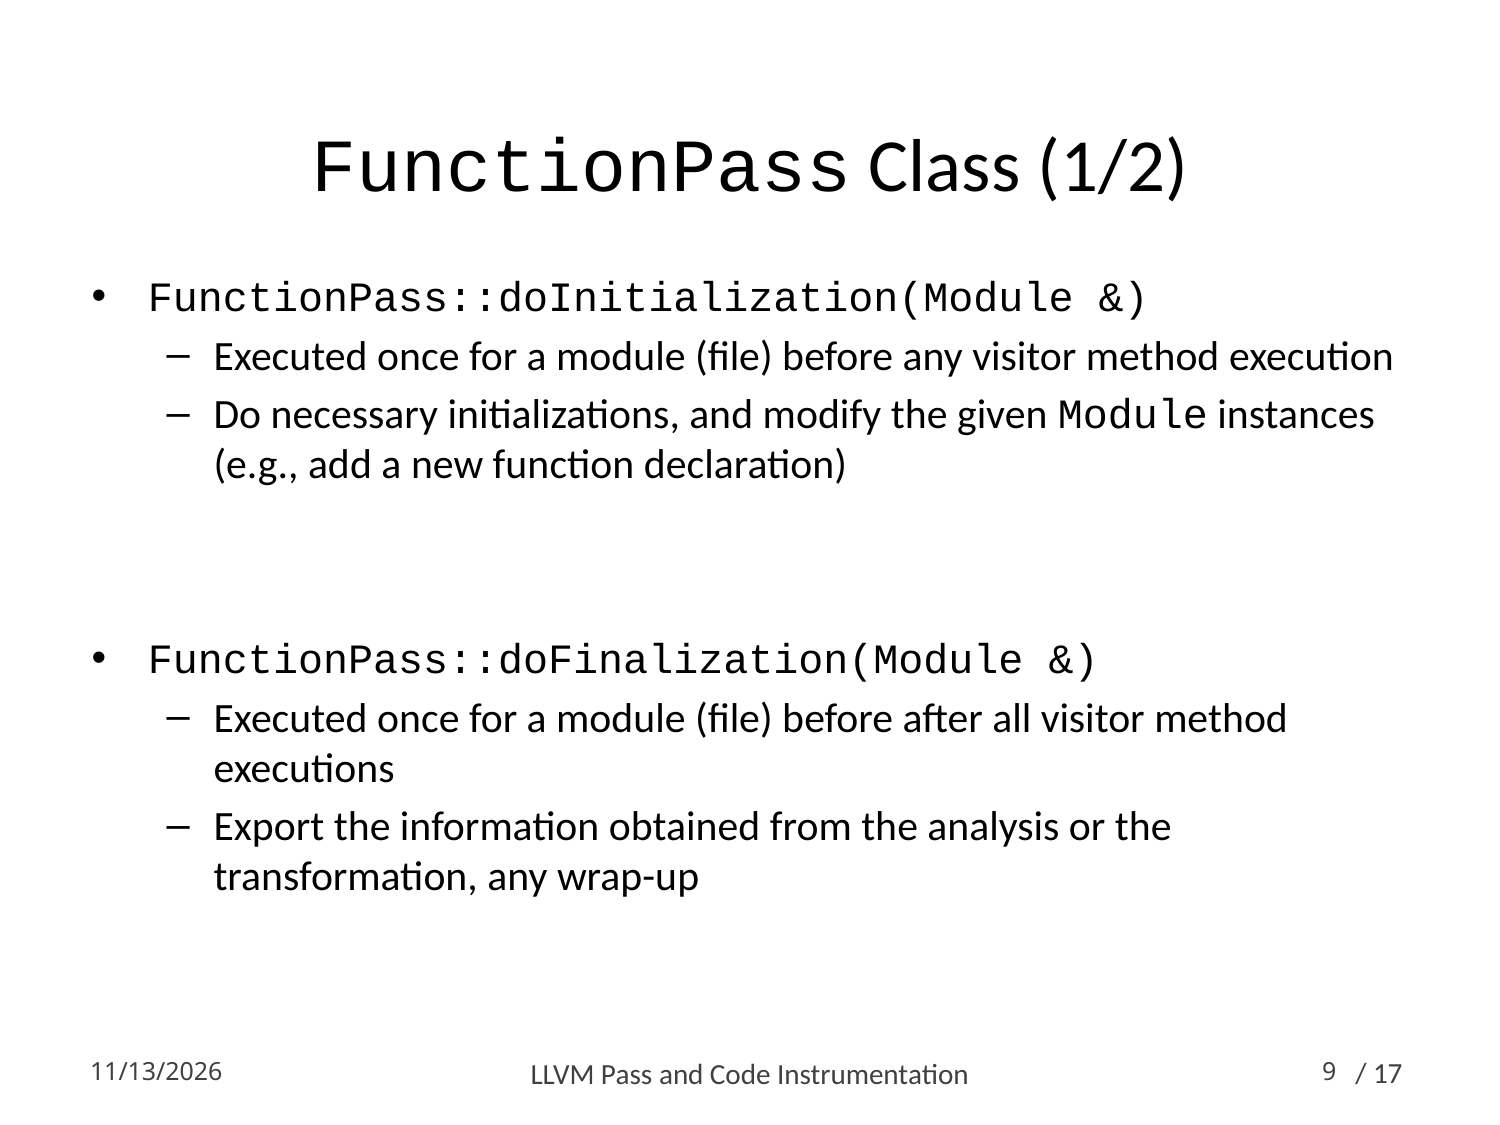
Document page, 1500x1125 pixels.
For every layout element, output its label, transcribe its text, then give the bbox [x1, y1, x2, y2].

slide_number 9 [1281, 1042, 1352, 1103]
list FunctionPass::doInitialization(Module &) Executed once for a module (file) before any visitor method execution Do necessary initializations, and modify the given Module instances (e.g., add a new function declaration) FunctionPass::doFinalization(Module &) Executed once for a module (file) before after all visitor method executions Export the information obtained from the analysis or the transformation, any wrap-up [76, 262, 1427, 1005]
title FunctionPass Class (1/2) [75, 67, 1425, 256]
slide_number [75, 1042, 240, 1103]
footer LLVM Pass and Code Instrumentation [240, 1042, 1260, 1103]
